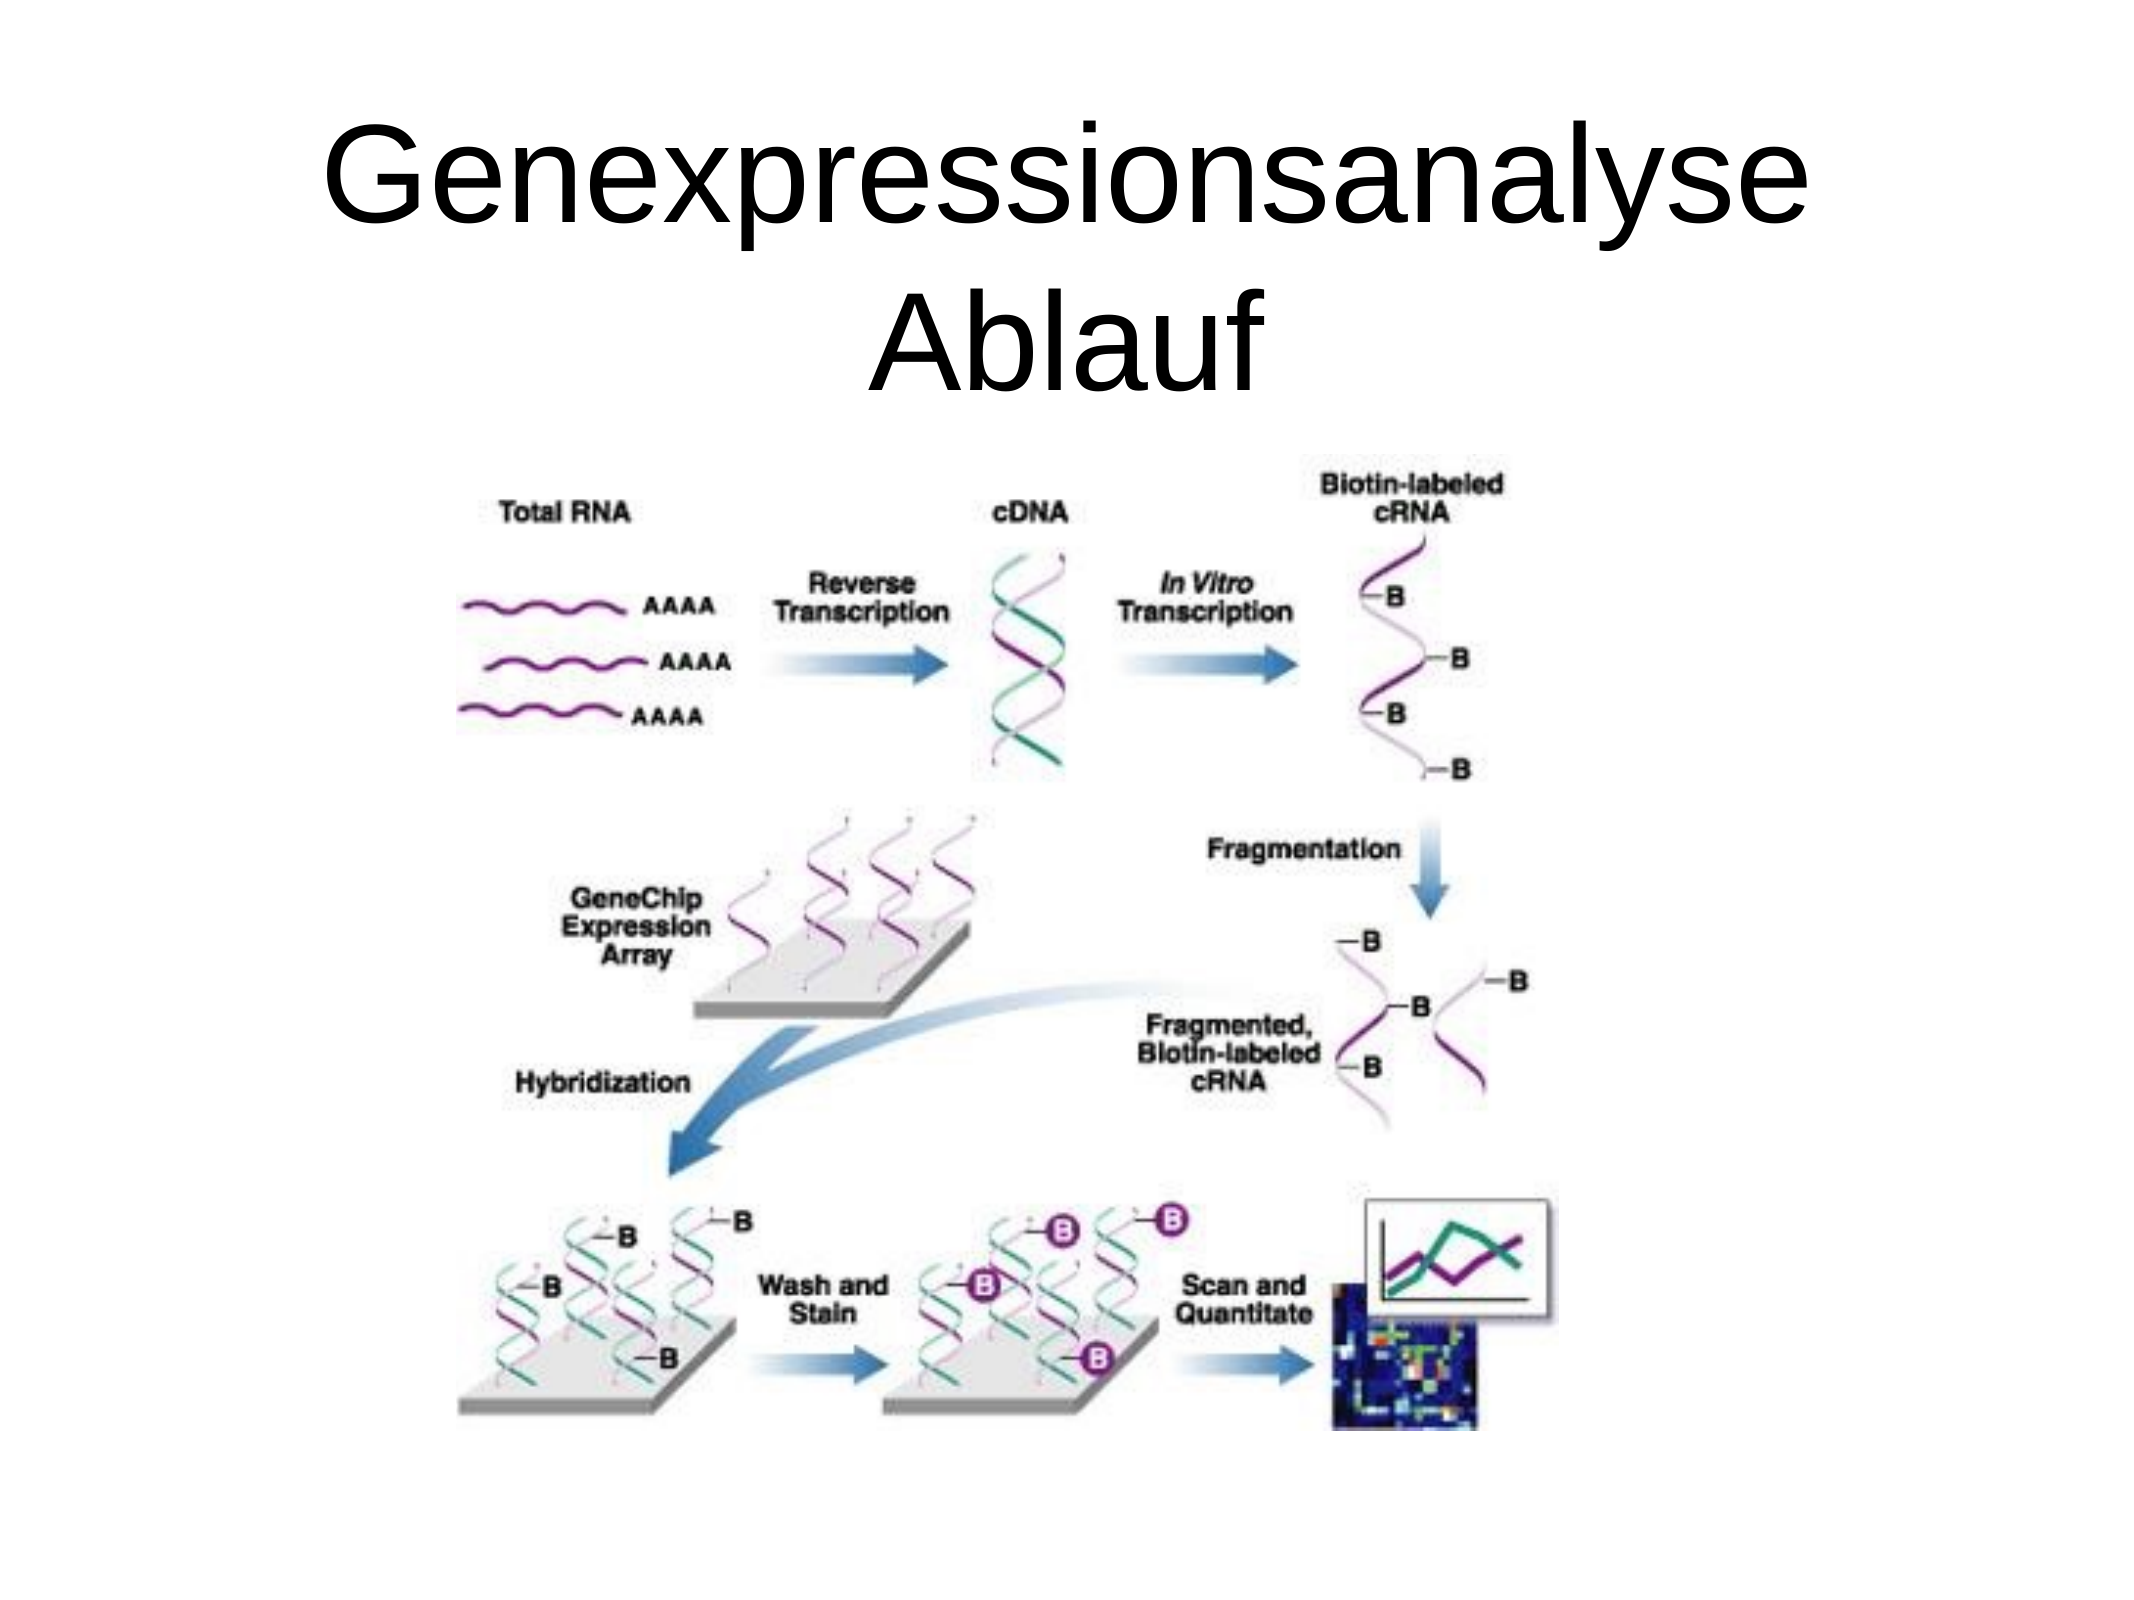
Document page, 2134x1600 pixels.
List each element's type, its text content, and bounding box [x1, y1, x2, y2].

title Genexpressionsanalyse Ablauf [155, 72, 1978, 428]
picture [456, 454, 1559, 1431]
